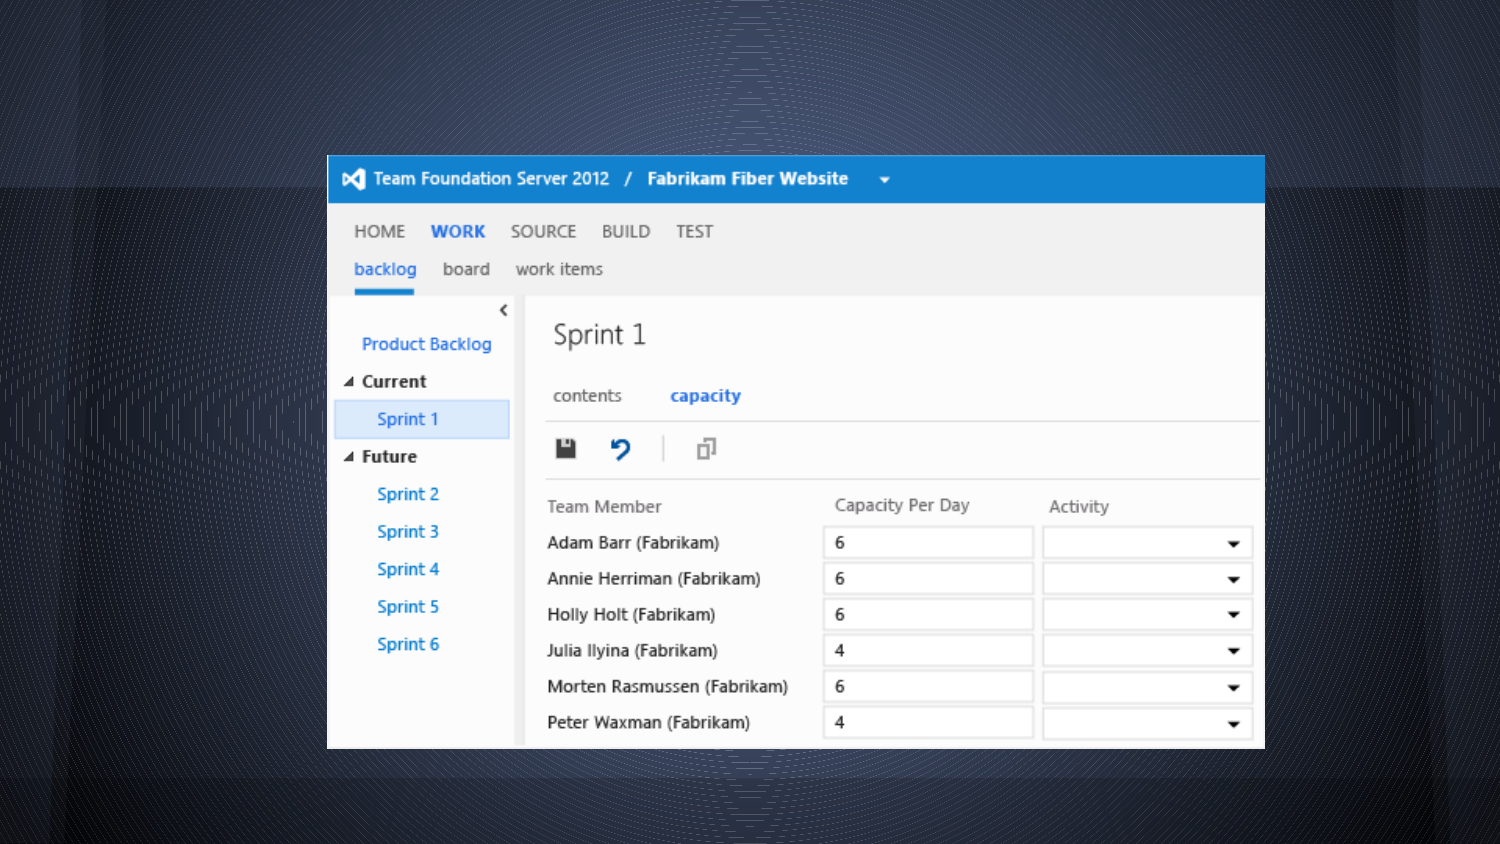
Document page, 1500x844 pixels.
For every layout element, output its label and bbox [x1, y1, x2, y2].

picture [327, 154, 1266, 749]
